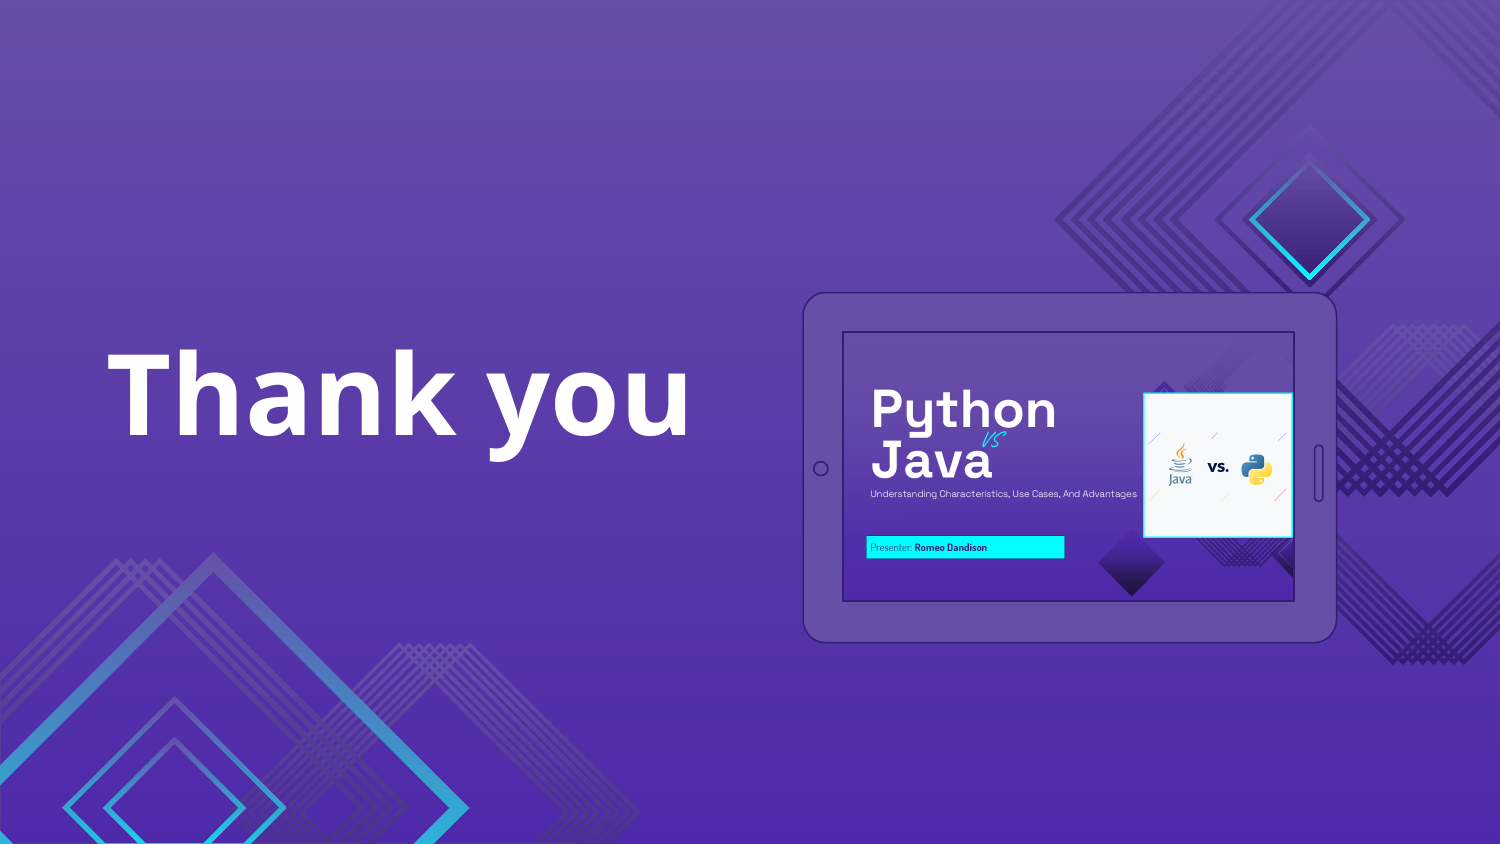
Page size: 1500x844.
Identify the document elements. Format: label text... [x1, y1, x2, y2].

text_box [894, 200, 1245, 331]
picture [843, 332, 1294, 601]
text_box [894, 610, 1245, 735]
title Thank you [91, 308, 750, 536]
